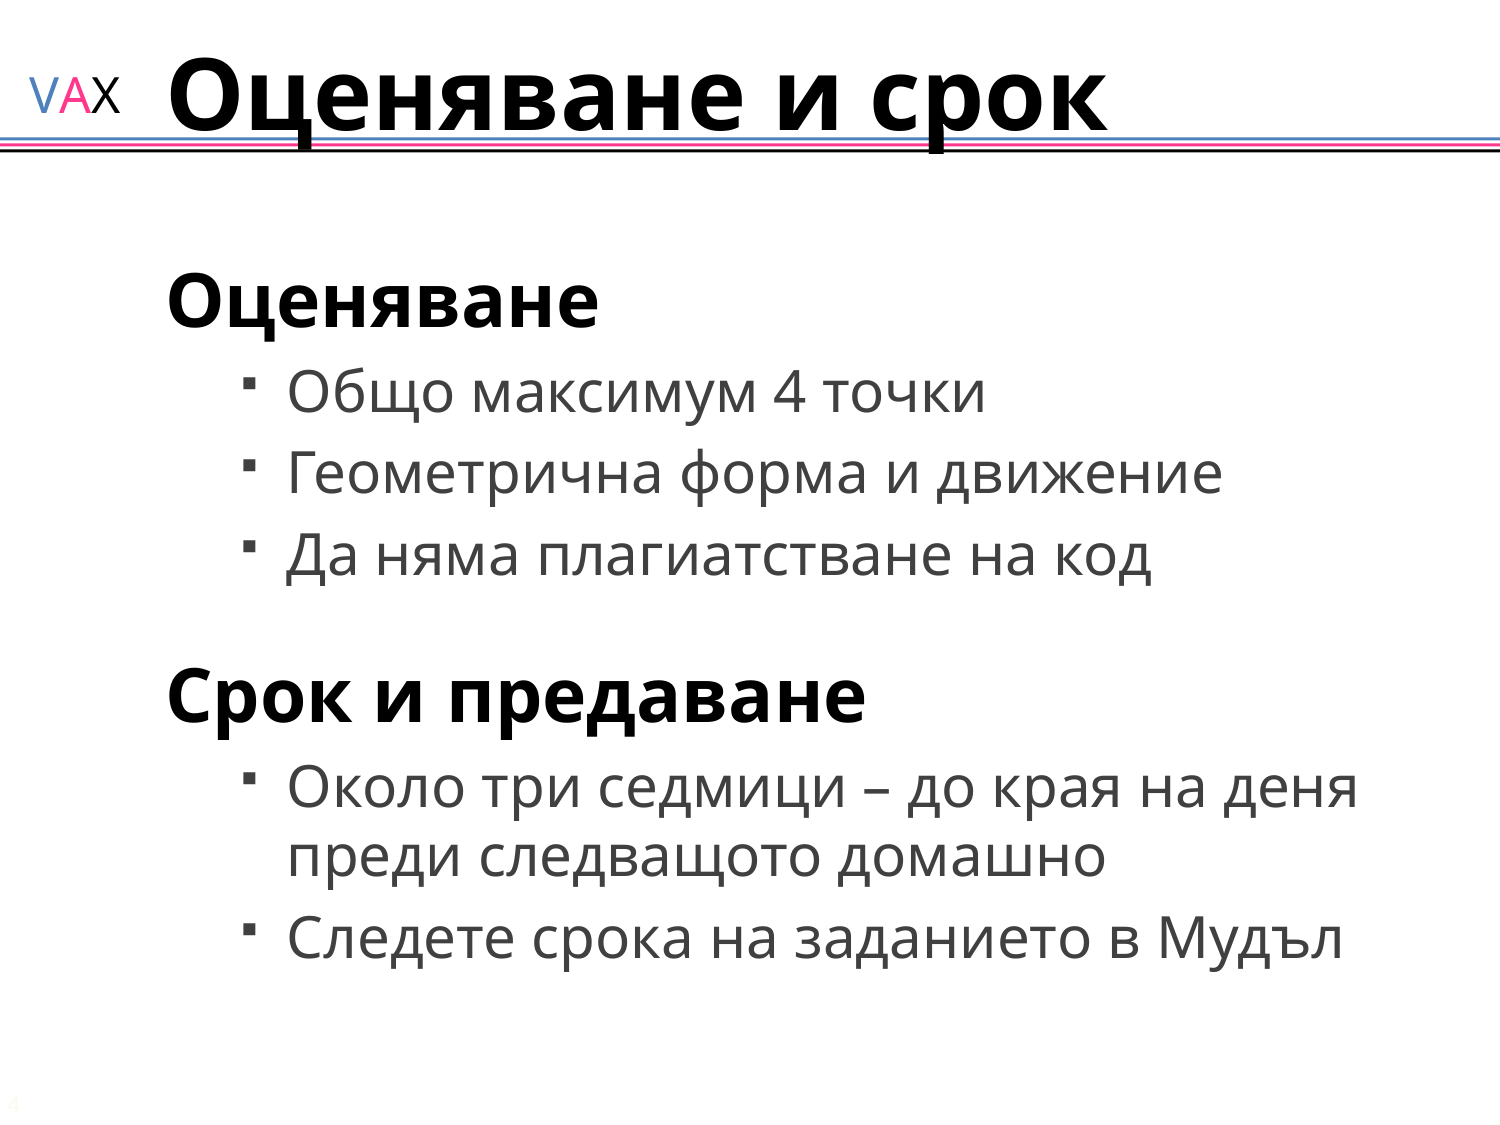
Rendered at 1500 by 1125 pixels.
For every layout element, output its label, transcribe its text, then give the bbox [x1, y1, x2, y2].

list Оценяване Общо максимум 4 точки Геометрична форма и движение Да няма плагиатстване на код Срок и предаване Около три седмици – до края на деня преди следващото домашно Следете срока на заданието в Мудъл [150, 200, 1488, 1113]
title Оценяване и срок [0, 37, 1500, 144]
